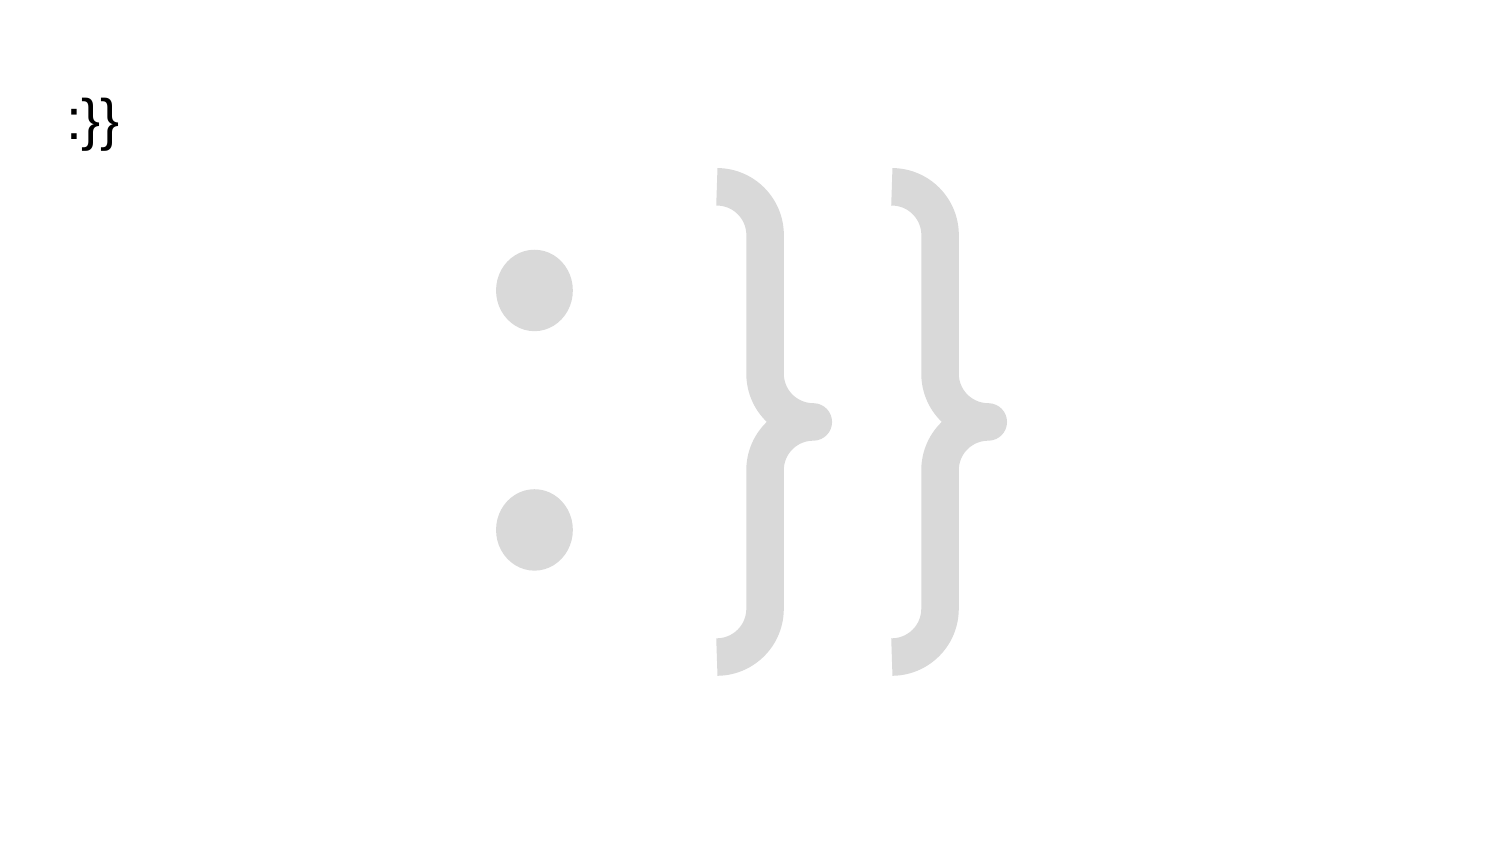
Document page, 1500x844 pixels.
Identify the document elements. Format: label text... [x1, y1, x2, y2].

text_box [496, 489, 573, 570]
title :}} [51, 72, 1449, 167]
text_box [891, 186, 989, 658]
text_box [716, 186, 814, 658]
text_box [496, 250, 573, 331]
